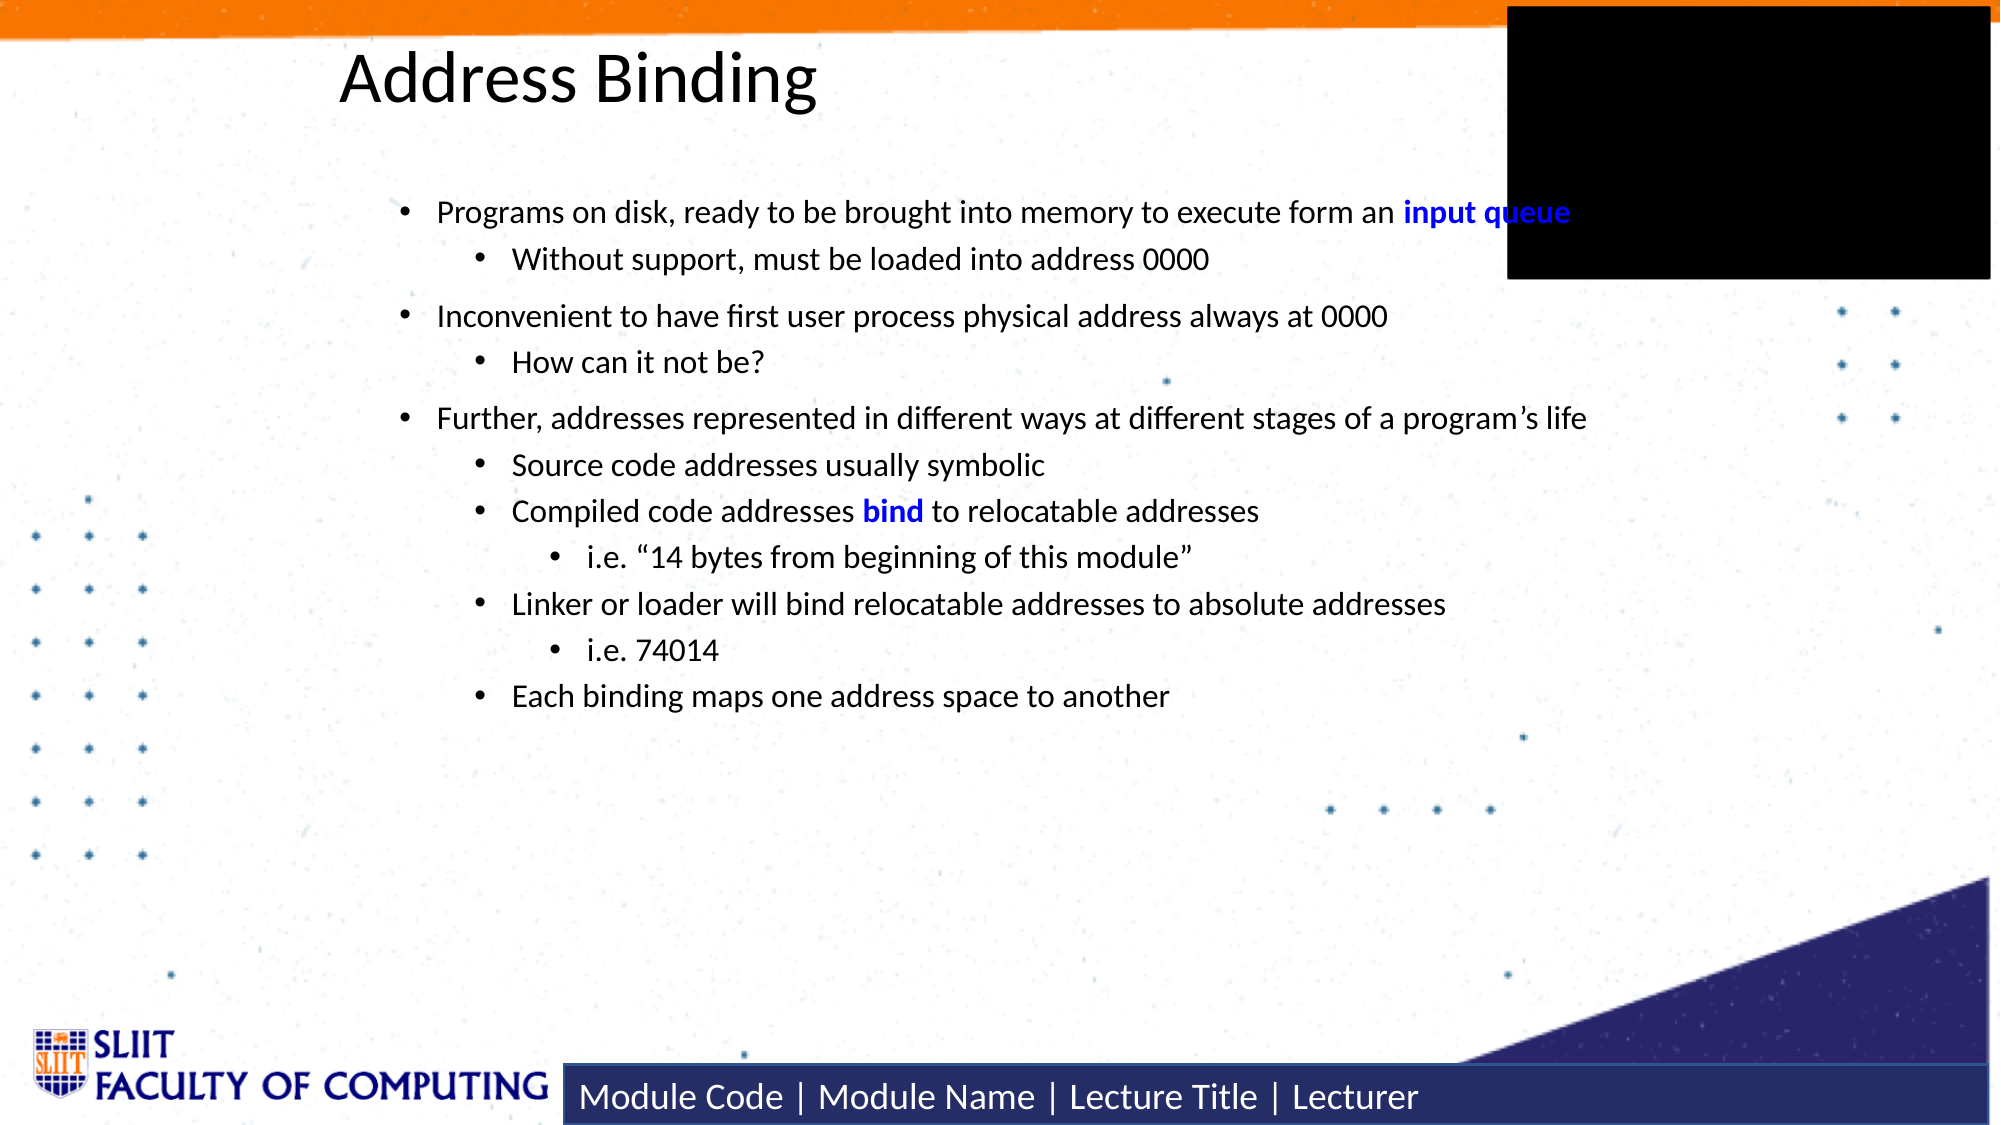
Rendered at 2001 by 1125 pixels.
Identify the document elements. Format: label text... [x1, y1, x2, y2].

picture [0, 0, 2000, 1125]
title Address Binding [324, 31, 1675, 126]
list Programs on disk, ready to be brought into memory to execute form an input queue Without support, must be loaded into address 0000 Inconvenient to have first user process physical address always at 0000 How can it not be? Further, addresses represented in different ways at different stages of a program’s life Source code addresses usually symbolic Compiled code addresses bind to relocatable addresses i.e. “14 bytes from beginning of this module” Linker or loader will bind relocatable addresses to absolute addresses i.e. 74014 Each binding maps one address space to another [384, 187, 1607, 996]
